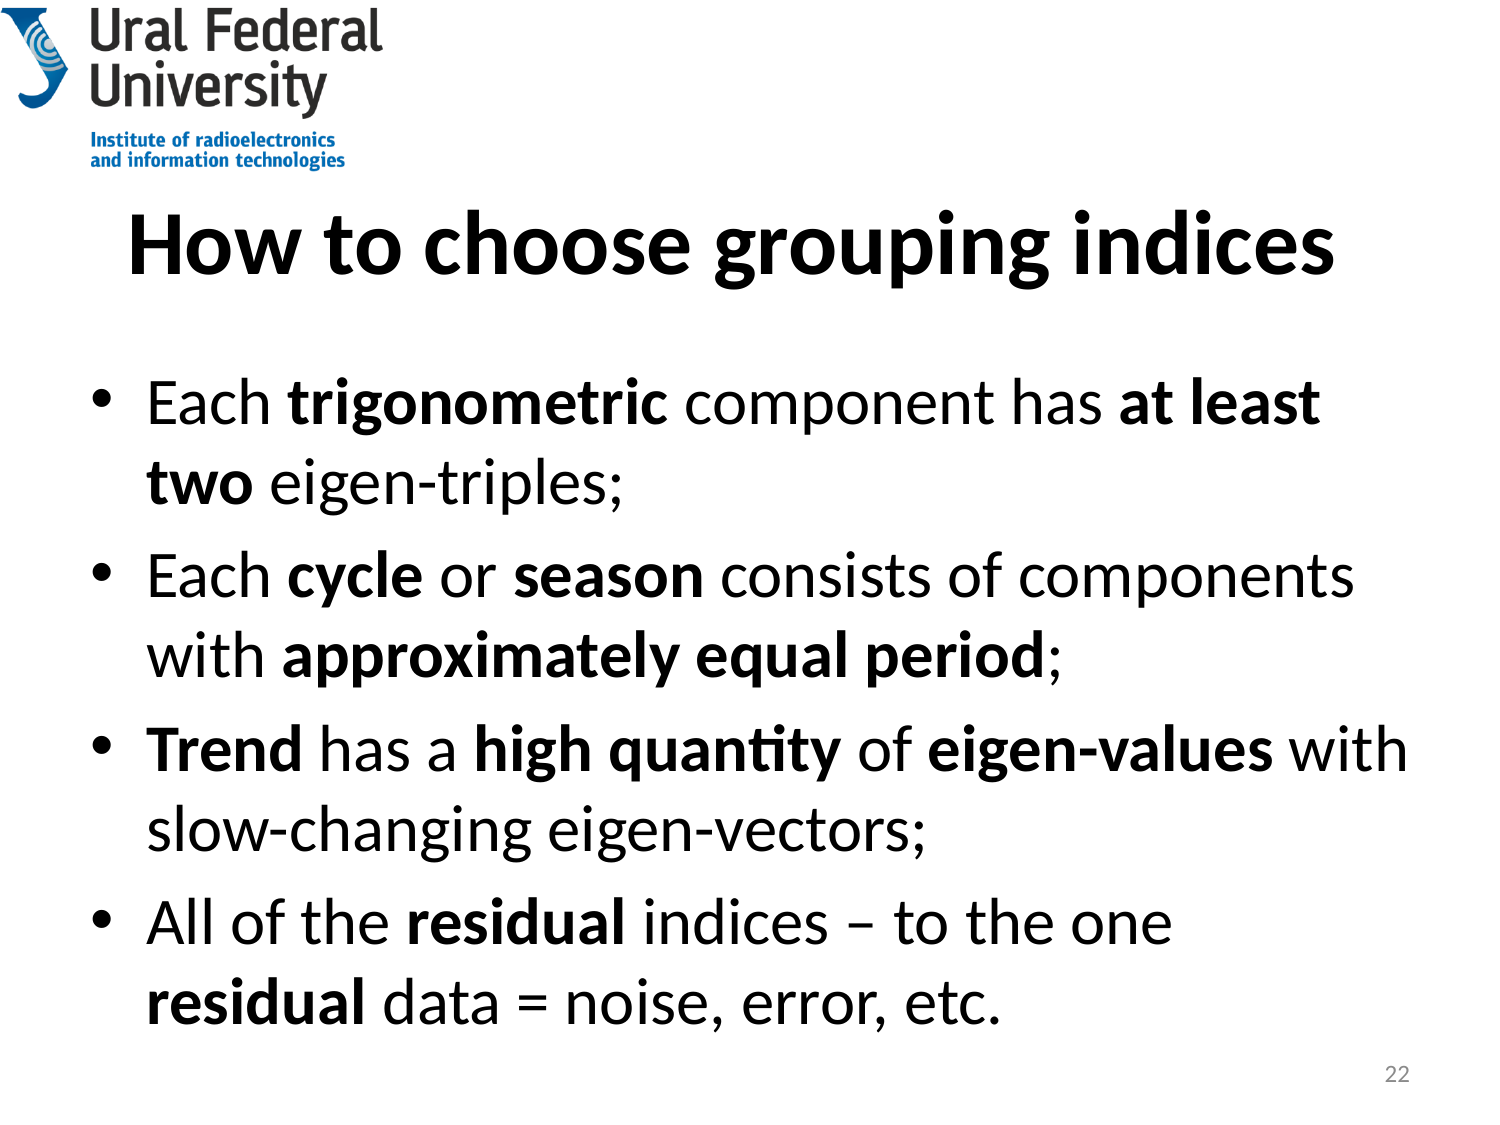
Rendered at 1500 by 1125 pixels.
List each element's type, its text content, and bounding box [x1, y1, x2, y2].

list Each trigonometric component has at least two eigen-triples; Each cycle or season consists of components with approximately equal period; Trend has a high quantity of eigen-values with slow-changing eigen-vectors; All of the residual indices – to the one residual data = noise, error, etc. [75, 349, 1425, 1071]
title How to choose grouping indices [29, 172, 1436, 303]
slide_number 22 [1074, 1042, 1425, 1103]
picture [0, 0, 384, 174]
